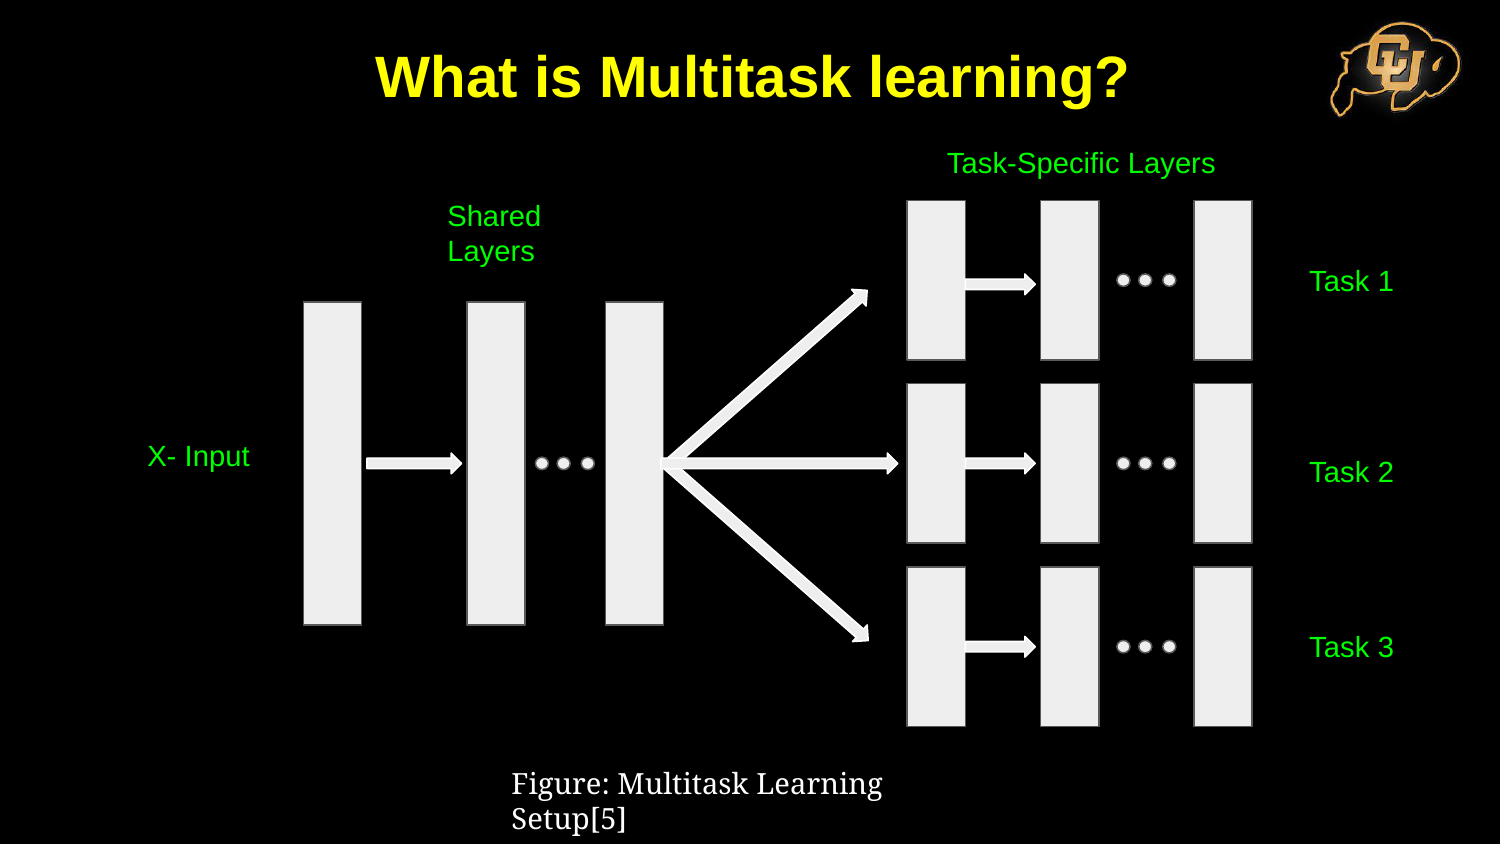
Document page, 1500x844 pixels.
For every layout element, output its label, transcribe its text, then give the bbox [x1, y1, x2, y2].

text_box Task 2 [1294, 438, 1422, 504]
text_box [1193, 383, 1253, 544]
text_box [1162, 640, 1176, 653]
text_box [466, 301, 526, 625]
text_box What is Multitask learning? [285, 13, 1215, 125]
text_box [605, 301, 664, 625]
text_box [907, 566, 966, 727]
text_box [660, 453, 898, 474]
text_box Task 3 [1294, 613, 1422, 679]
text_box Task-Specific Layers [835, 129, 1328, 195]
text_box [1162, 273, 1176, 287]
text_box [303, 301, 362, 625]
text_box [907, 200, 966, 361]
picture [1297, 8, 1493, 130]
text_box [1138, 273, 1152, 287]
text_box [907, 383, 966, 544]
text_box [1193, 200, 1253, 361]
text_box [965, 273, 1036, 295]
text_box [1040, 200, 1099, 361]
text_box Task 1 [1294, 247, 1422, 313]
text_box [366, 453, 462, 474]
text_box X- Input [132, 421, 283, 487]
text_box [1116, 457, 1131, 470]
text_box [1116, 273, 1131, 287]
text_box [1193, 566, 1253, 727]
text_box [1040, 383, 1099, 544]
text_box [1040, 566, 1099, 727]
text_box Figure: Multitask Learning Setup[5] [496, 750, 1004, 844]
text_box [1138, 457, 1152, 470]
text_box [965, 453, 1036, 474]
text_box [1162, 457, 1176, 470]
text_box [1116, 640, 1131, 653]
text_box [667, 289, 868, 458]
text_box [535, 457, 549, 470]
text_box [557, 457, 571, 470]
text_box Shared Layers [432, 182, 560, 282]
text_box [1138, 640, 1152, 653]
text_box [965, 636, 1036, 658]
text_box [581, 457, 595, 470]
text_box [664, 469, 869, 642]
